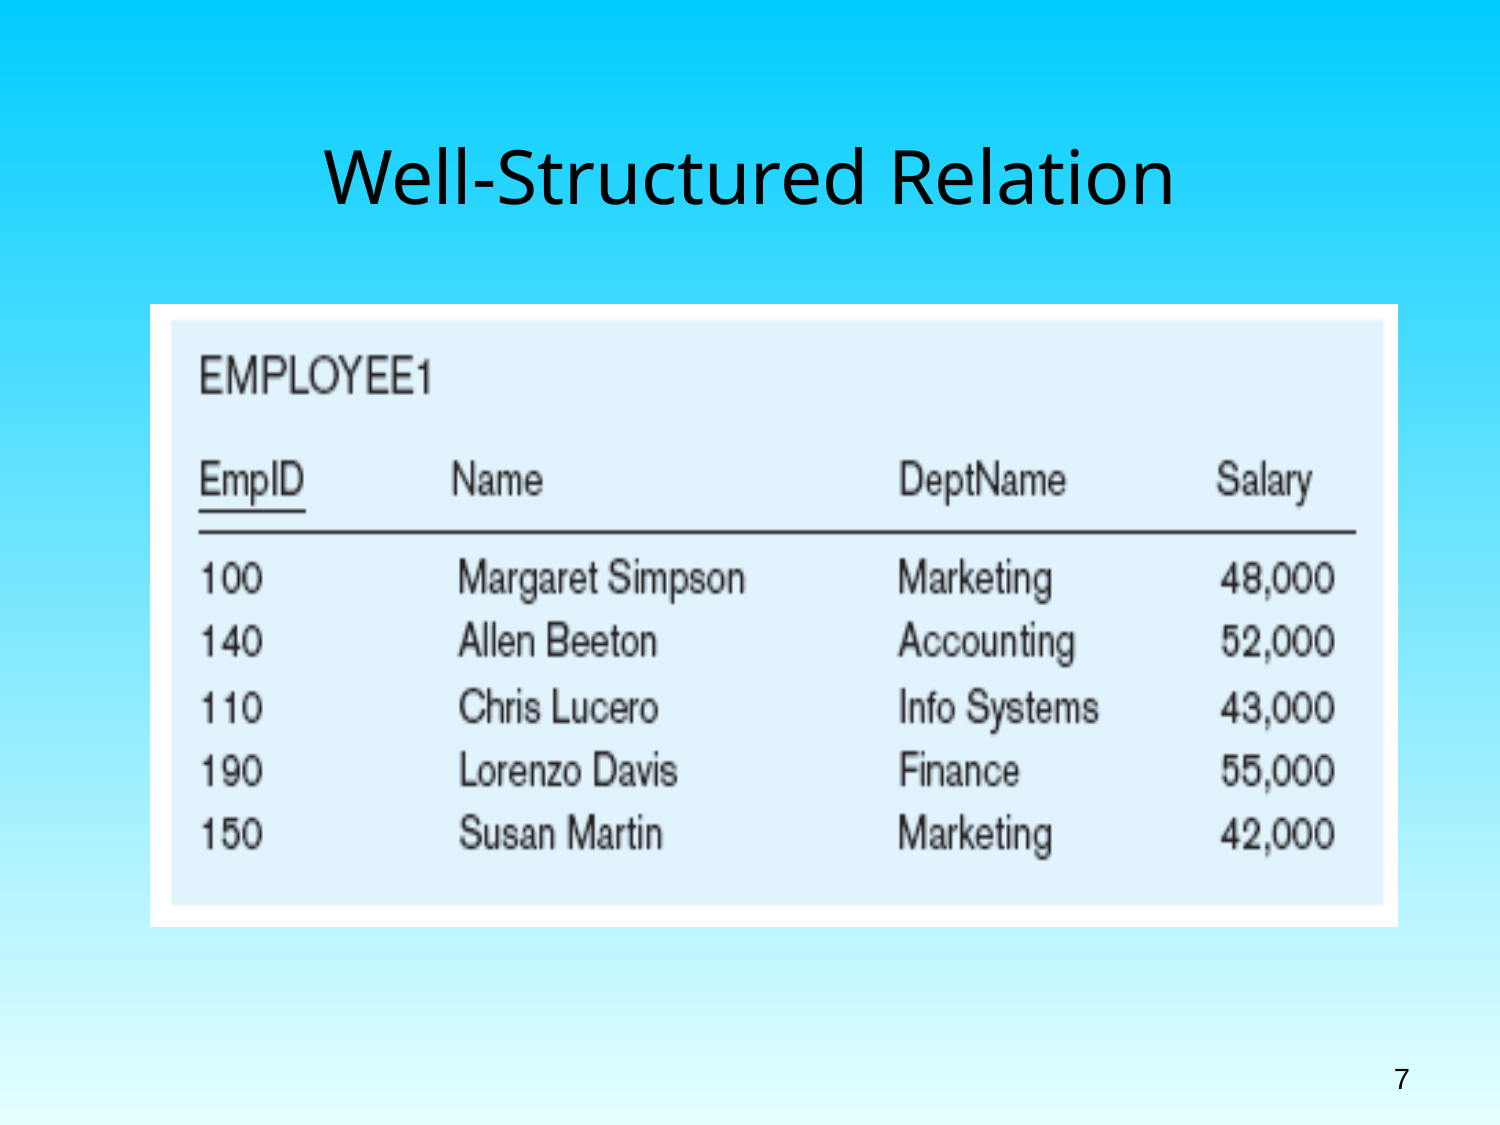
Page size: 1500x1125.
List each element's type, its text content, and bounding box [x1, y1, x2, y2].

title Well-Structured Relation [74, 62, 1426, 288]
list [149, 304, 1399, 928]
slide_number 7 [1074, 1024, 1426, 1103]
